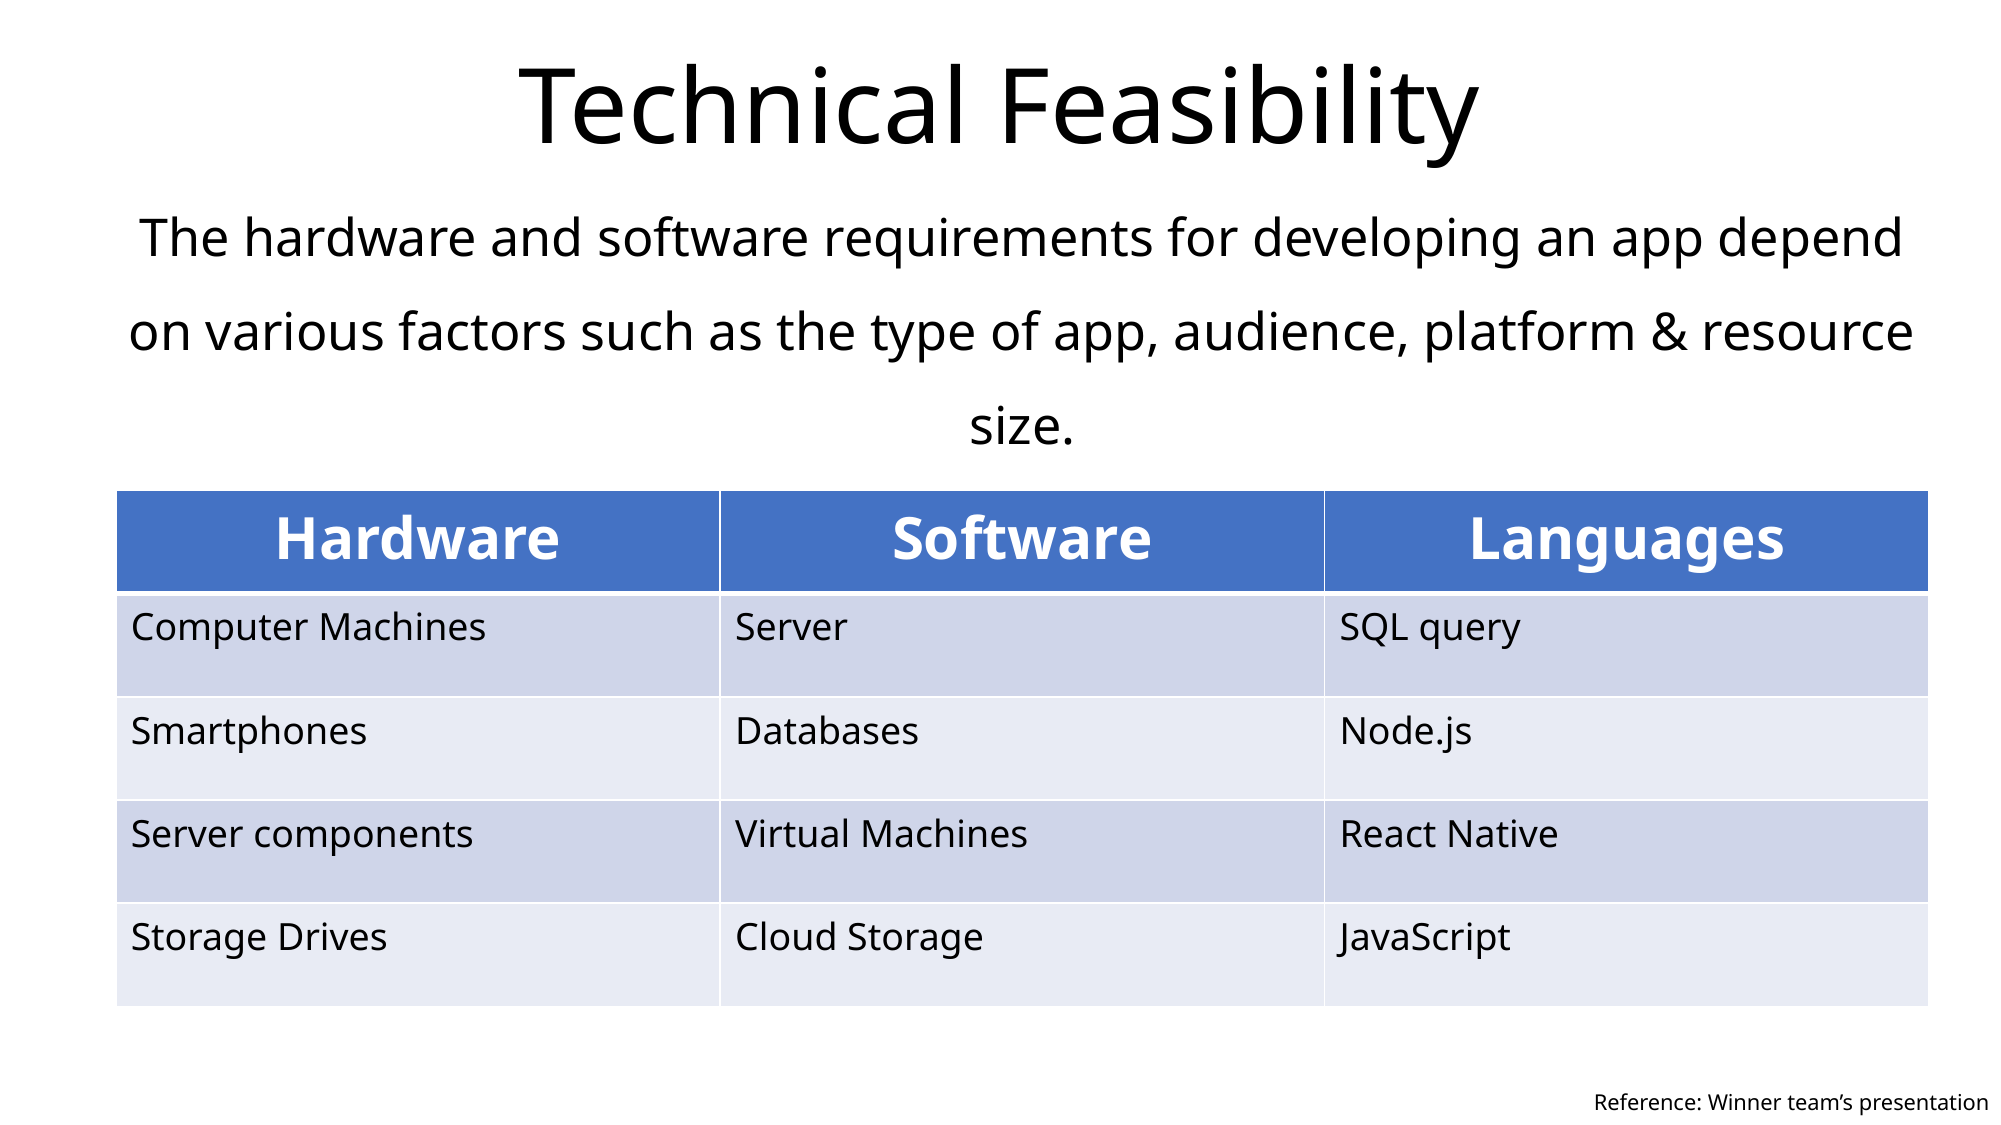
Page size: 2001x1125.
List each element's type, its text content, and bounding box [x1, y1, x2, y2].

table_cell SQL query [1325, 596, 1928, 696]
table_cell JavaScript [1325, 904, 1928, 1006]
table_cell React Native [1325, 801, 1928, 902]
table_cell Server components [117, 801, 719, 902]
table_cell Databases [721, 698, 1324, 799]
text_box The hardware and software requirements for developing an app depend on various factors such as the type of app, audience, platform & resource size. Resource Size:5-7 [97, 166, 1947, 556]
table_header Languages [1325, 491, 1928, 591]
table_cell Server [721, 596, 1324, 696]
table_header Hardware [117, 491, 719, 591]
table_header Software [721, 491, 1324, 591]
table_cell Storage Drives [117, 904, 719, 1006]
table_cell Cloud Storage [721, 904, 1324, 1006]
table_cell Smartphones [117, 698, 719, 799]
table_cell Node.js [1325, 698, 1928, 799]
table_cell Computer Machines [117, 596, 719, 696]
table_cell Virtual Machines [721, 801, 1324, 902]
text_box Technical Feasibility [503, 32, 1496, 166]
text_box Reference: Winner team’s presentation [1542, 1068, 2000, 1123]
